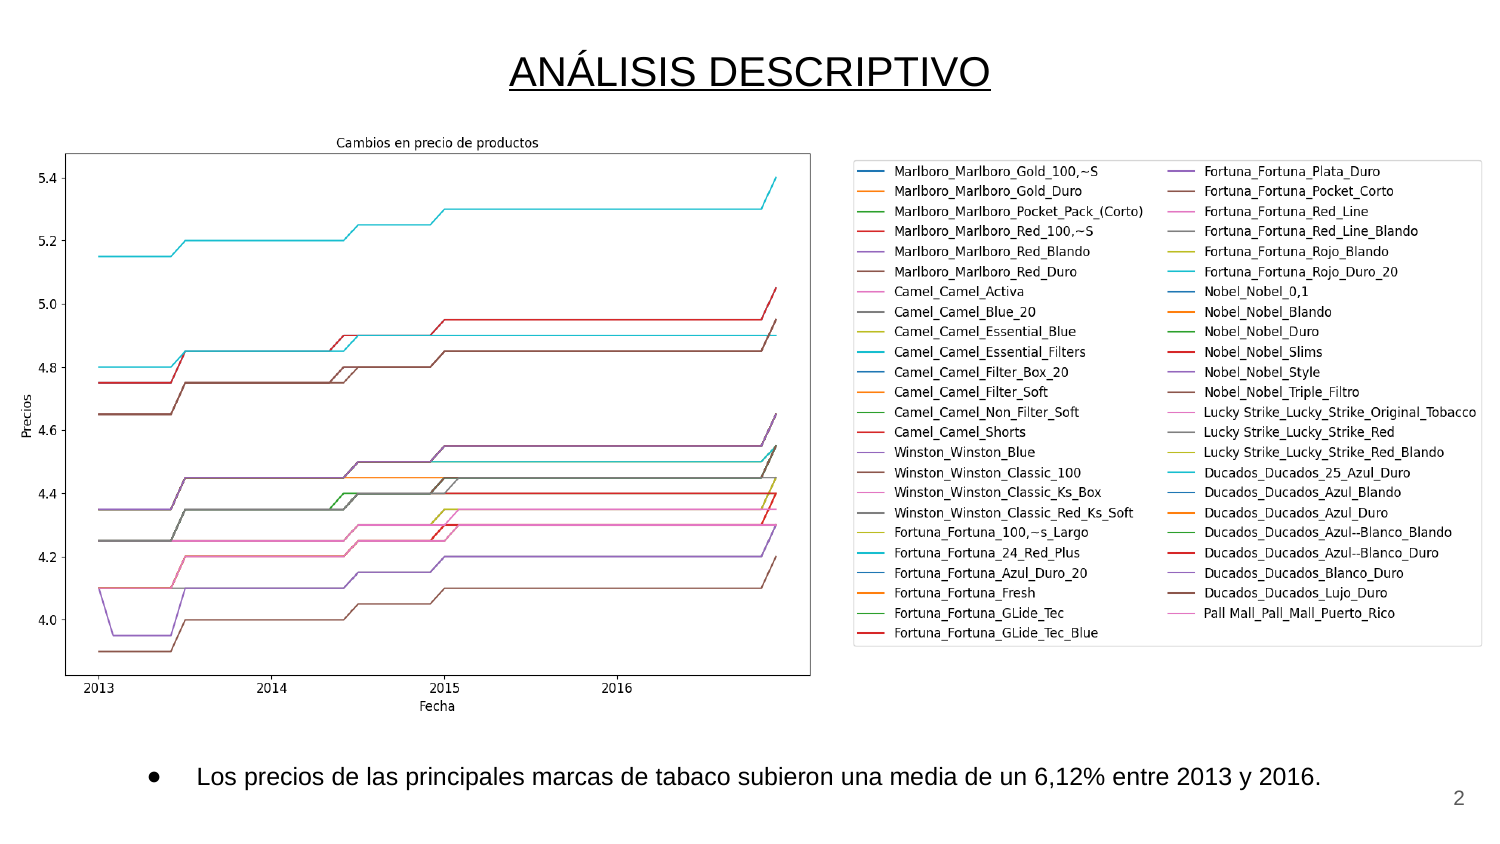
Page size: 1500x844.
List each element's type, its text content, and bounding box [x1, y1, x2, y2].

picture [12, 128, 1488, 721]
text_box ANÁLISIS DESCRIPTIVO [429, 29, 1071, 110]
text_box Los precios de las principales marcas de tabaco subieron una media de un 6,12% entre 2013 y 2016. [106, 745, 1394, 806]
slide_number ‹#› [1389, 764, 1480, 830]
